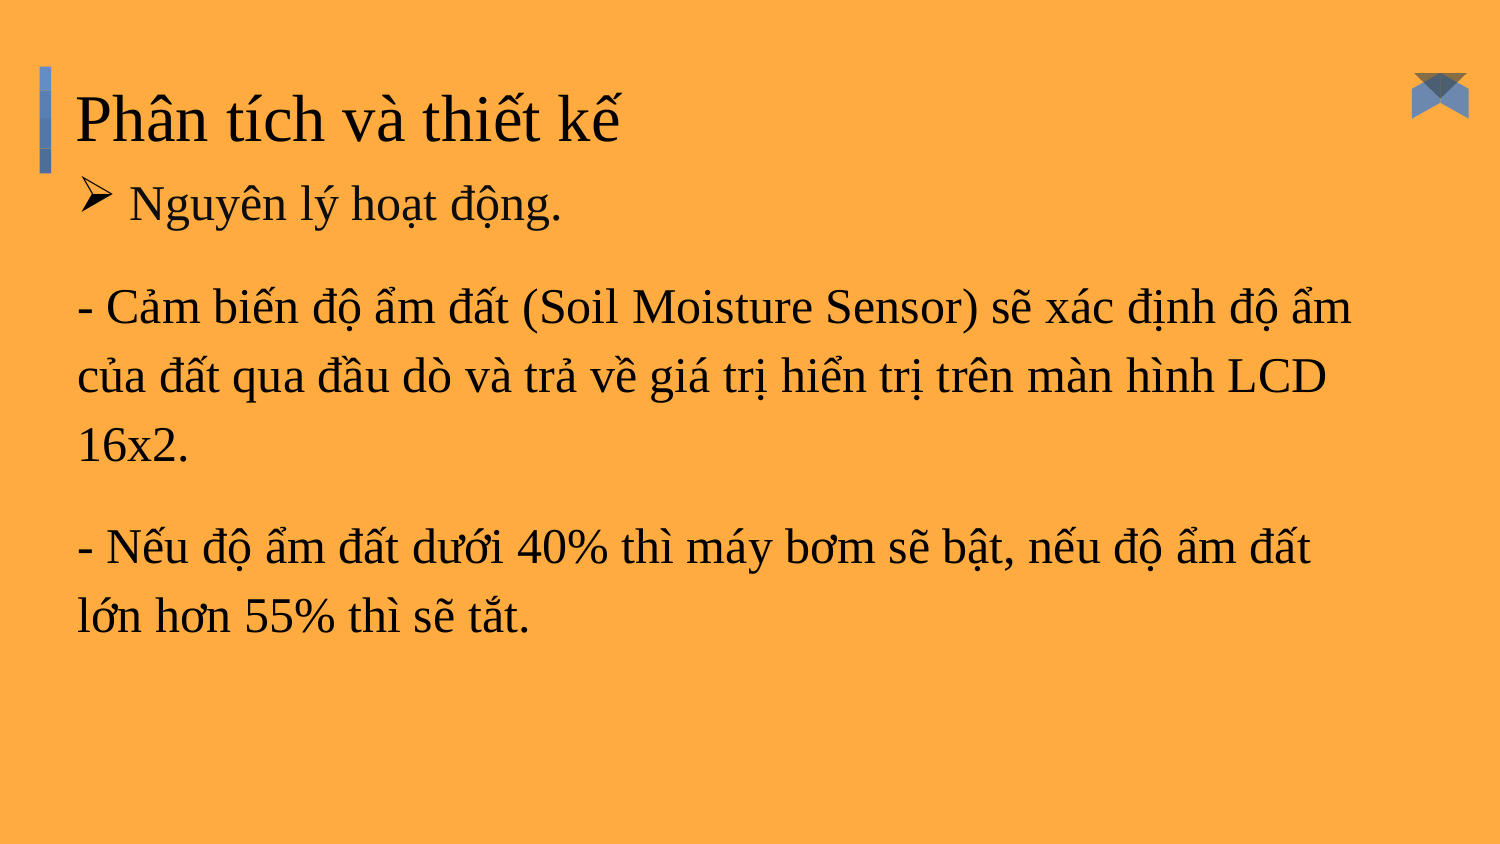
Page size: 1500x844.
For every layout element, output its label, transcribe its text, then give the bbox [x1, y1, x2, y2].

subtitle Nguyên lý hoạt động. - Cảm biến độ ẩm đất (Soil Moisture Sensor) sẽ xác định độ ẩm của đất qua đầu dò và trả về giá trị hiển trị trên màn hình LCD 16x2. - Nếu độ ẩm đất dưới 40% thì máy bơm sẽ bật, nếu độ ẩm đất lớn hơn 55% thì sẽ tắt. [62, 167, 1401, 785]
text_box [1417, 67, 1464, 125]
title Phân tích và thiết kế [60, 59, 1449, 167]
